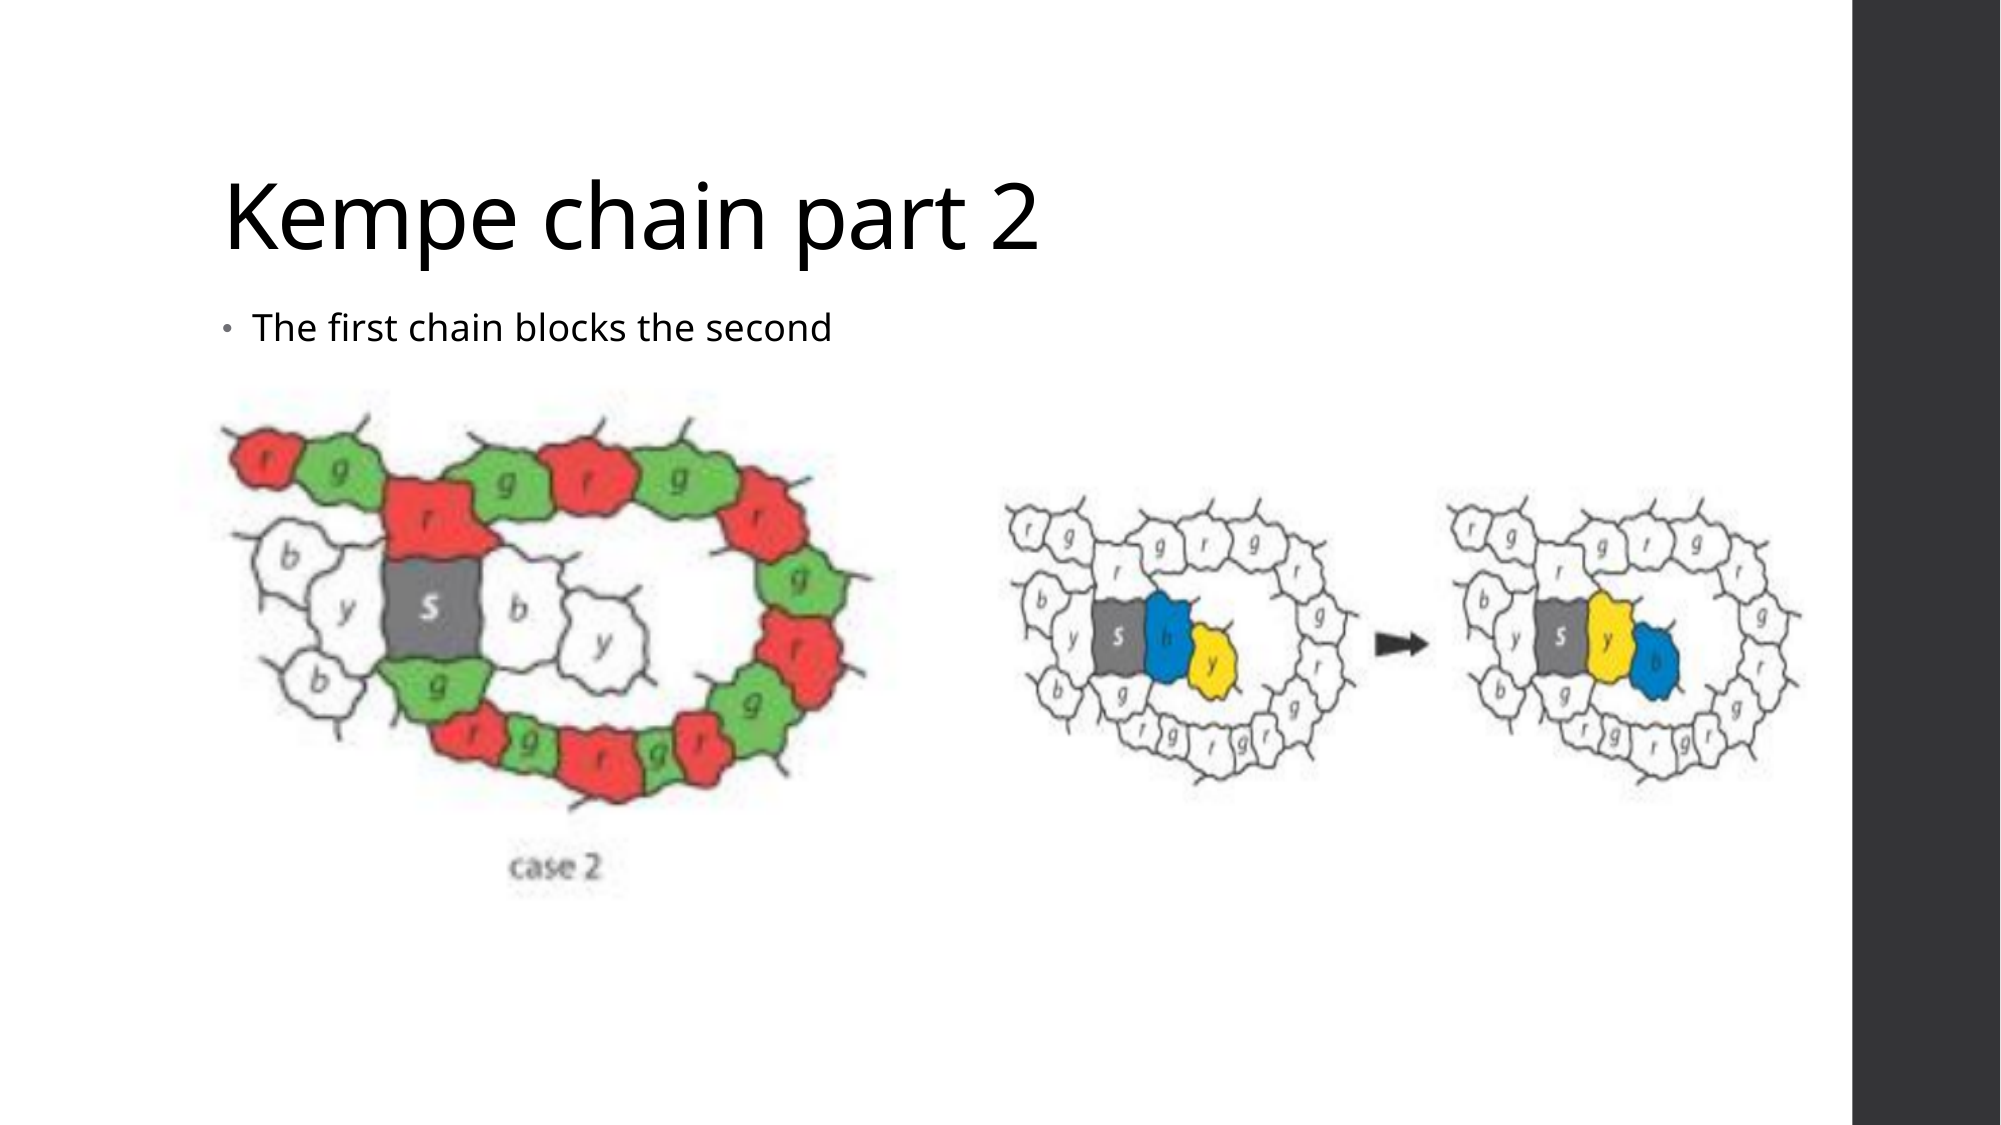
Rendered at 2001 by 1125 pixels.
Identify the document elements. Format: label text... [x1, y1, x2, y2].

picture [171, 385, 904, 928]
title Kempe chain part 2 [206, 60, 1797, 278]
picture [983, 451, 1837, 810]
list The first chain blocks the second [206, 299, 1617, 1014]
